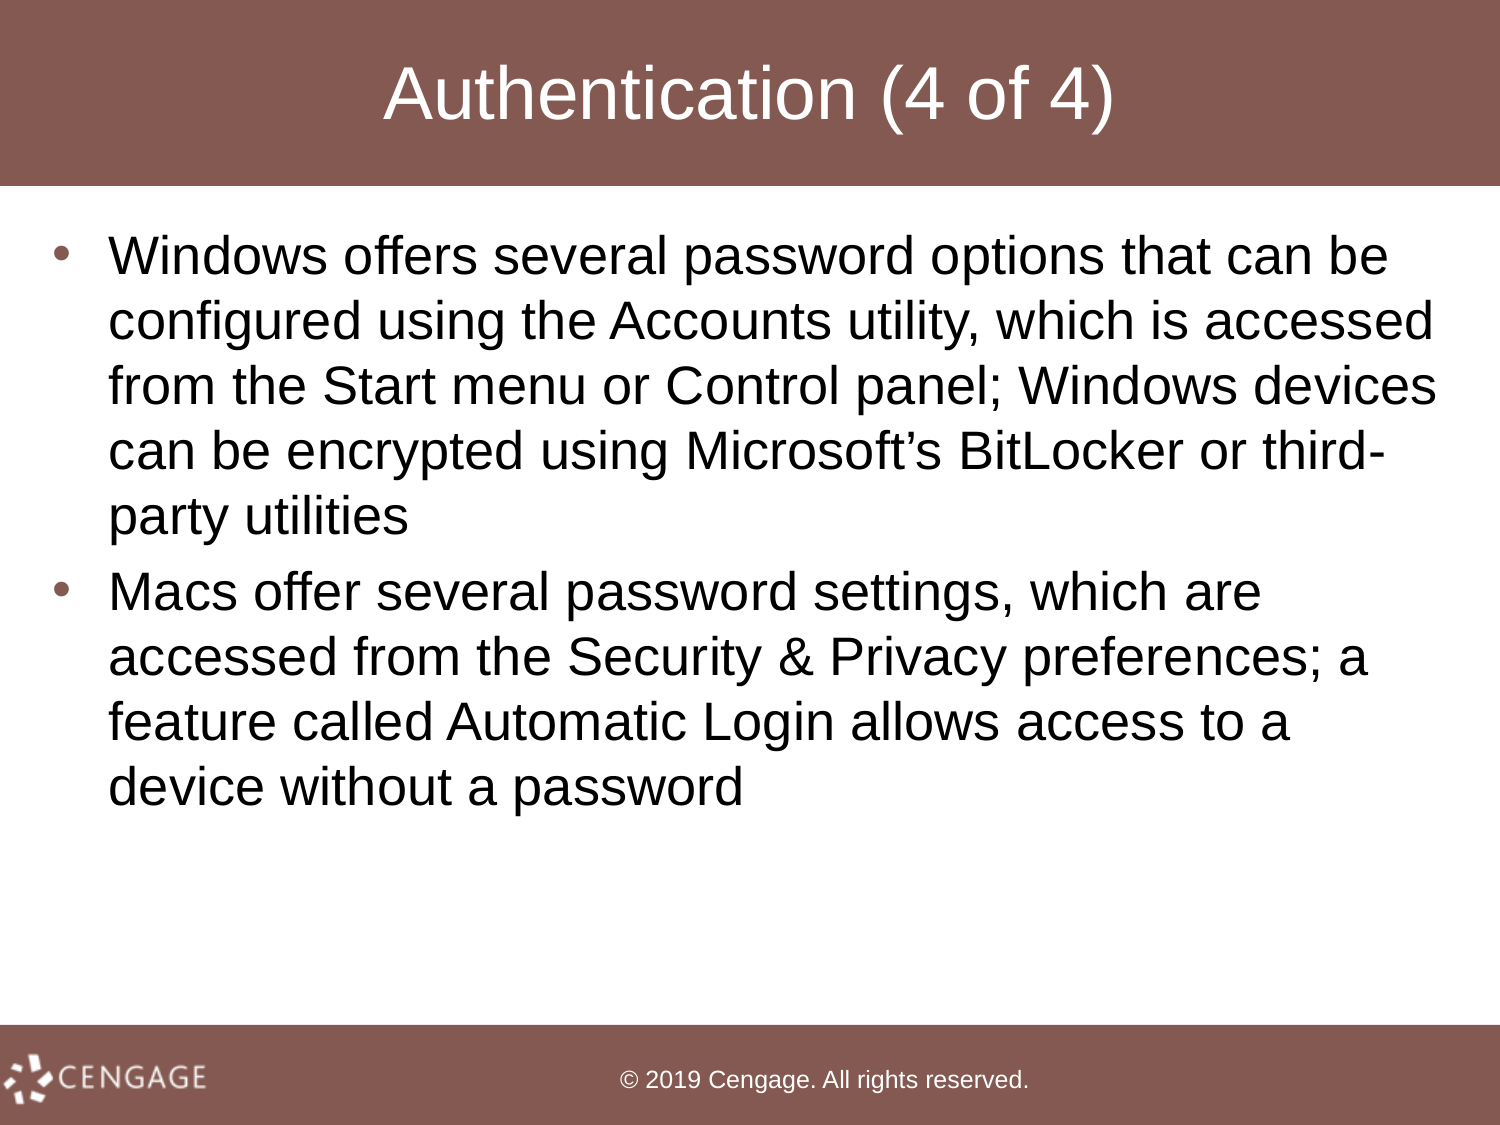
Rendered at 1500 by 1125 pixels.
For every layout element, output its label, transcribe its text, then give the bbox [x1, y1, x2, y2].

title Authentication (4 of 4) [75, 4, 1425, 175]
list Windows offers several password options that can be configured using the Accounts utility, which is accessed from the Start menu or Control panel; Windows devices can be encrypted using Microsoft’s BitLocker or third-party utilities Macs offer several password settings, which are accessed from the Security & Privacy preferences; a feature called Automatic Login allows access to a device without a password [37, 212, 1475, 1005]
picture [0, 1051, 211, 1106]
